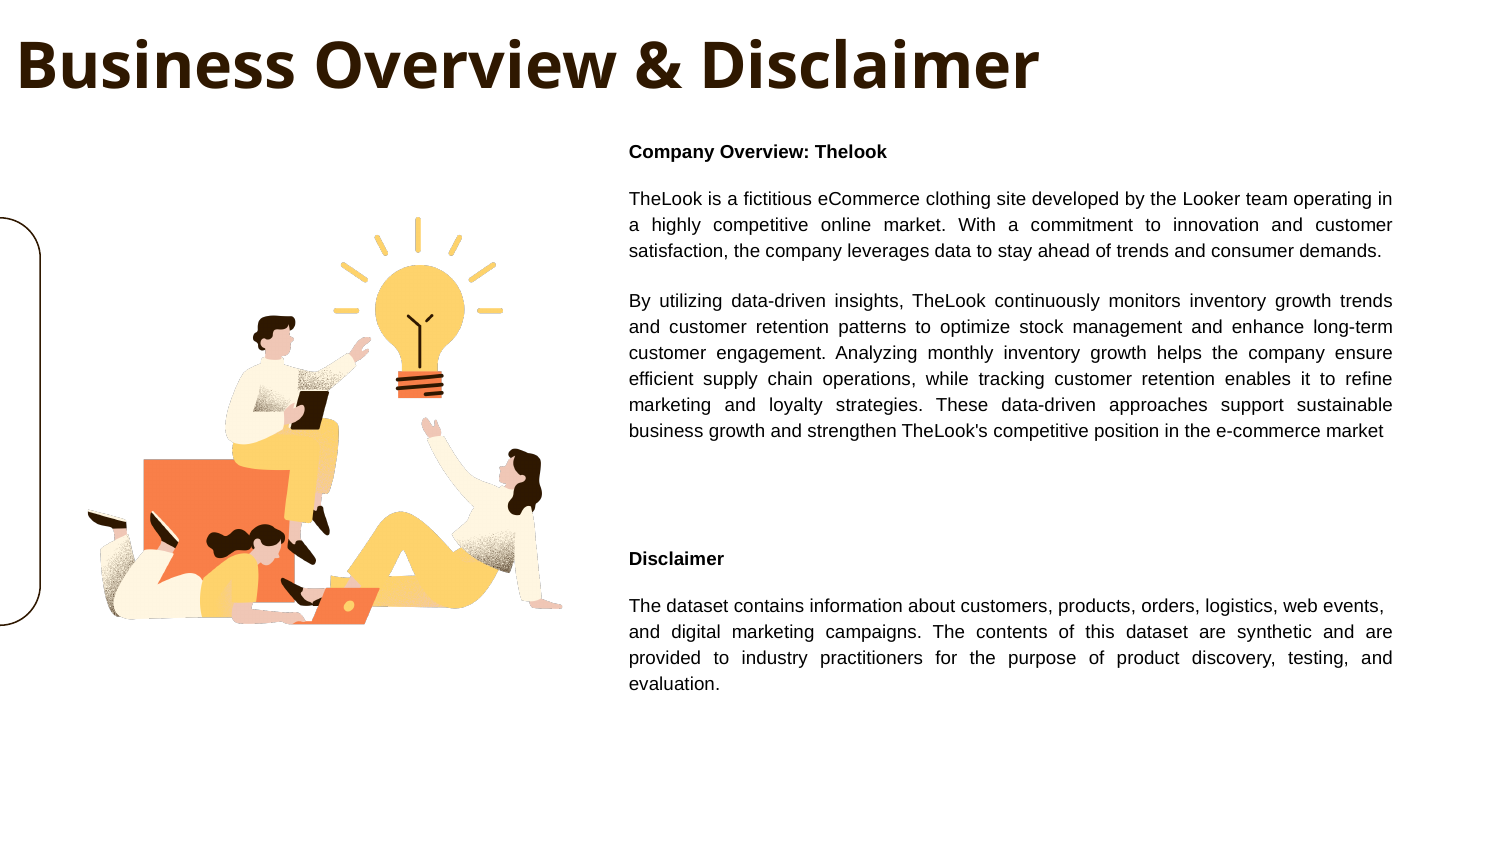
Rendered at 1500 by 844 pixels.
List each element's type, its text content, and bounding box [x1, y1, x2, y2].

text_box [0, 217, 41, 626]
text_box Company Overview: Thelook TheLook is a fictitious eCommerce clothing site developed by the Looker team operating in a highly competitive online market. With a commitment to innovation and customer satisfaction, the company leverages data to stay ahead of trends and consumer demands. By utilizing data-driven insights, TheLook continuously monitors inventory growth trends and customer retention patterns to optimize stock management and enhance long-term customer engagement. Analyzing monthly inventory growth helps the company ensure efficient supply chain operations, while tracking customer retention enables it to refine marketing and loyalty strategies. These data-driven approaches support sustainable business growth and strengthen TheLook's competitive position in the e-commerce market Disclaimer The dataset contains information about customers, products, orders, logistics, web events, and digital marketing campaigns. The contents of this dataset are synthetic and are provided to industry practitioners for the purpose of product discovery, testing, and evaluation. [628, 136, 1393, 720]
text_box Business Overview & Disclaimer [15, 23, 1106, 102]
text_box [87, 217, 563, 626]
